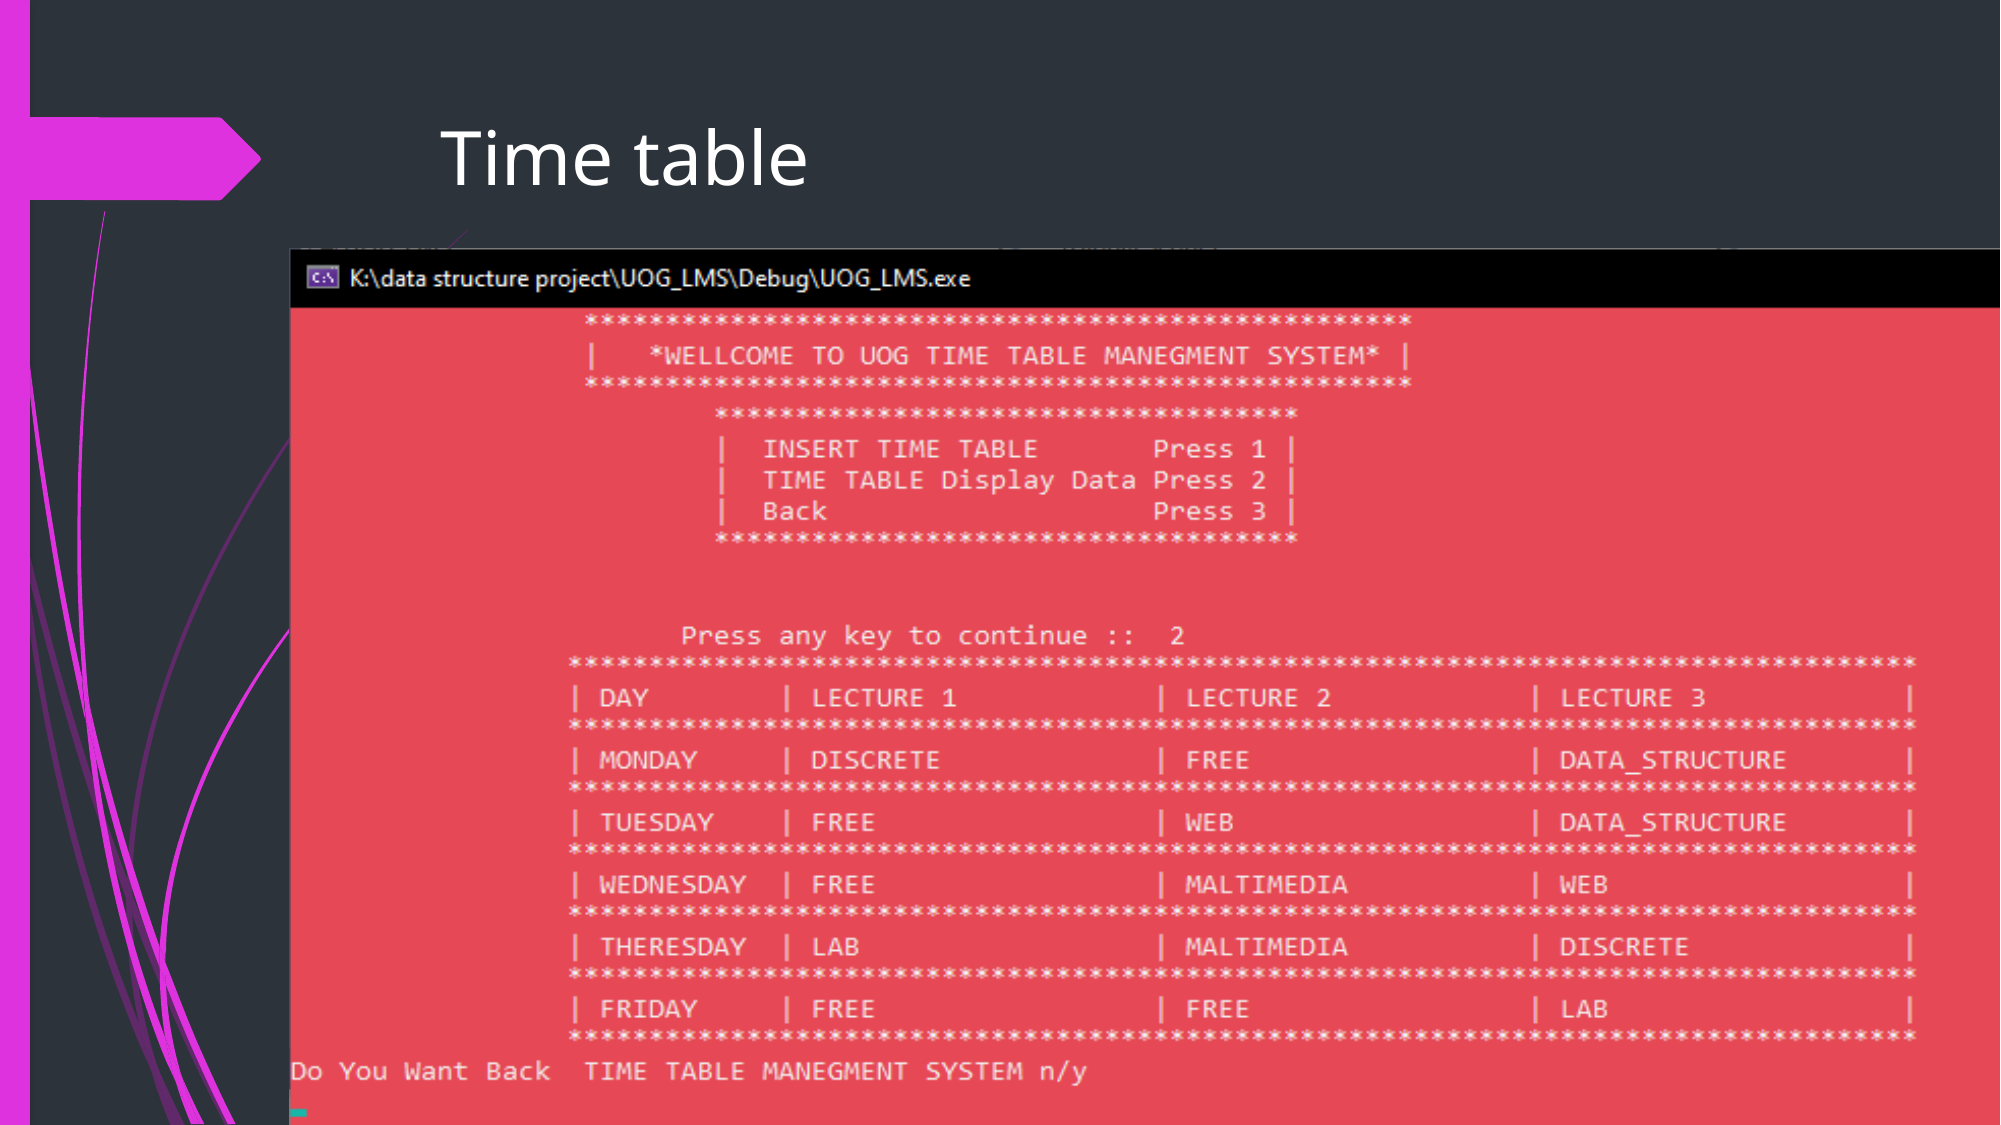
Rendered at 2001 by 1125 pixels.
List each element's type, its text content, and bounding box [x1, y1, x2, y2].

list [288, 248, 2000, 1125]
title Time table [425, 102, 1888, 248]
